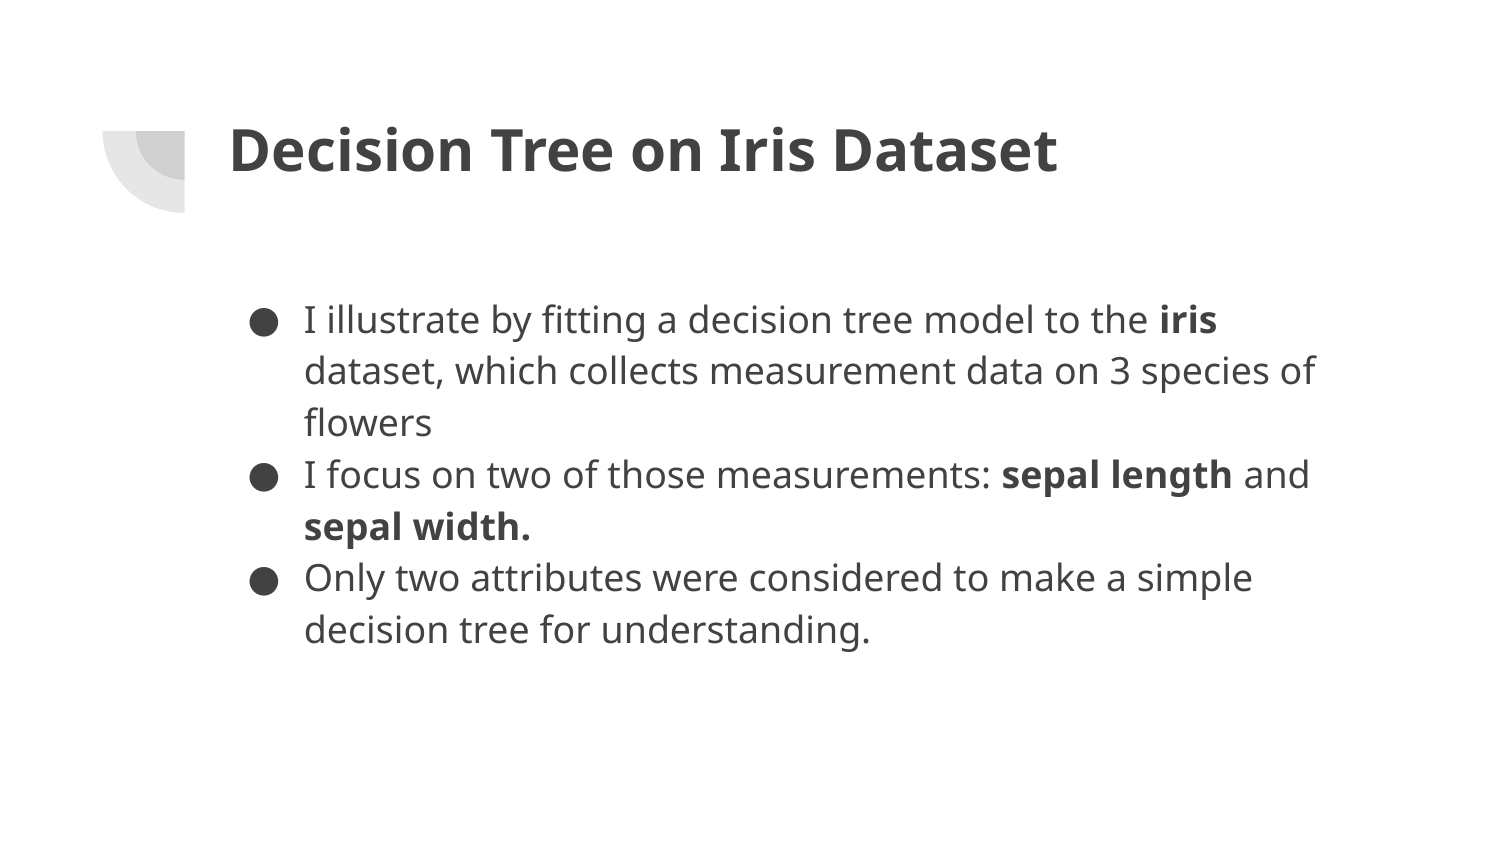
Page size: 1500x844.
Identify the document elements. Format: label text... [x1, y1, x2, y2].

title Decision Tree on Iris Dataset [213, 98, 1368, 263]
list I illustrate by fitting a decision tree model to the iris dataset, which collects measurement data on 3 species of flowers I focus on two of those measurements: sepal length and sepal width. Only two attributes were considered to make a simple decision tree for understanding. [213, 274, 1368, 701]
